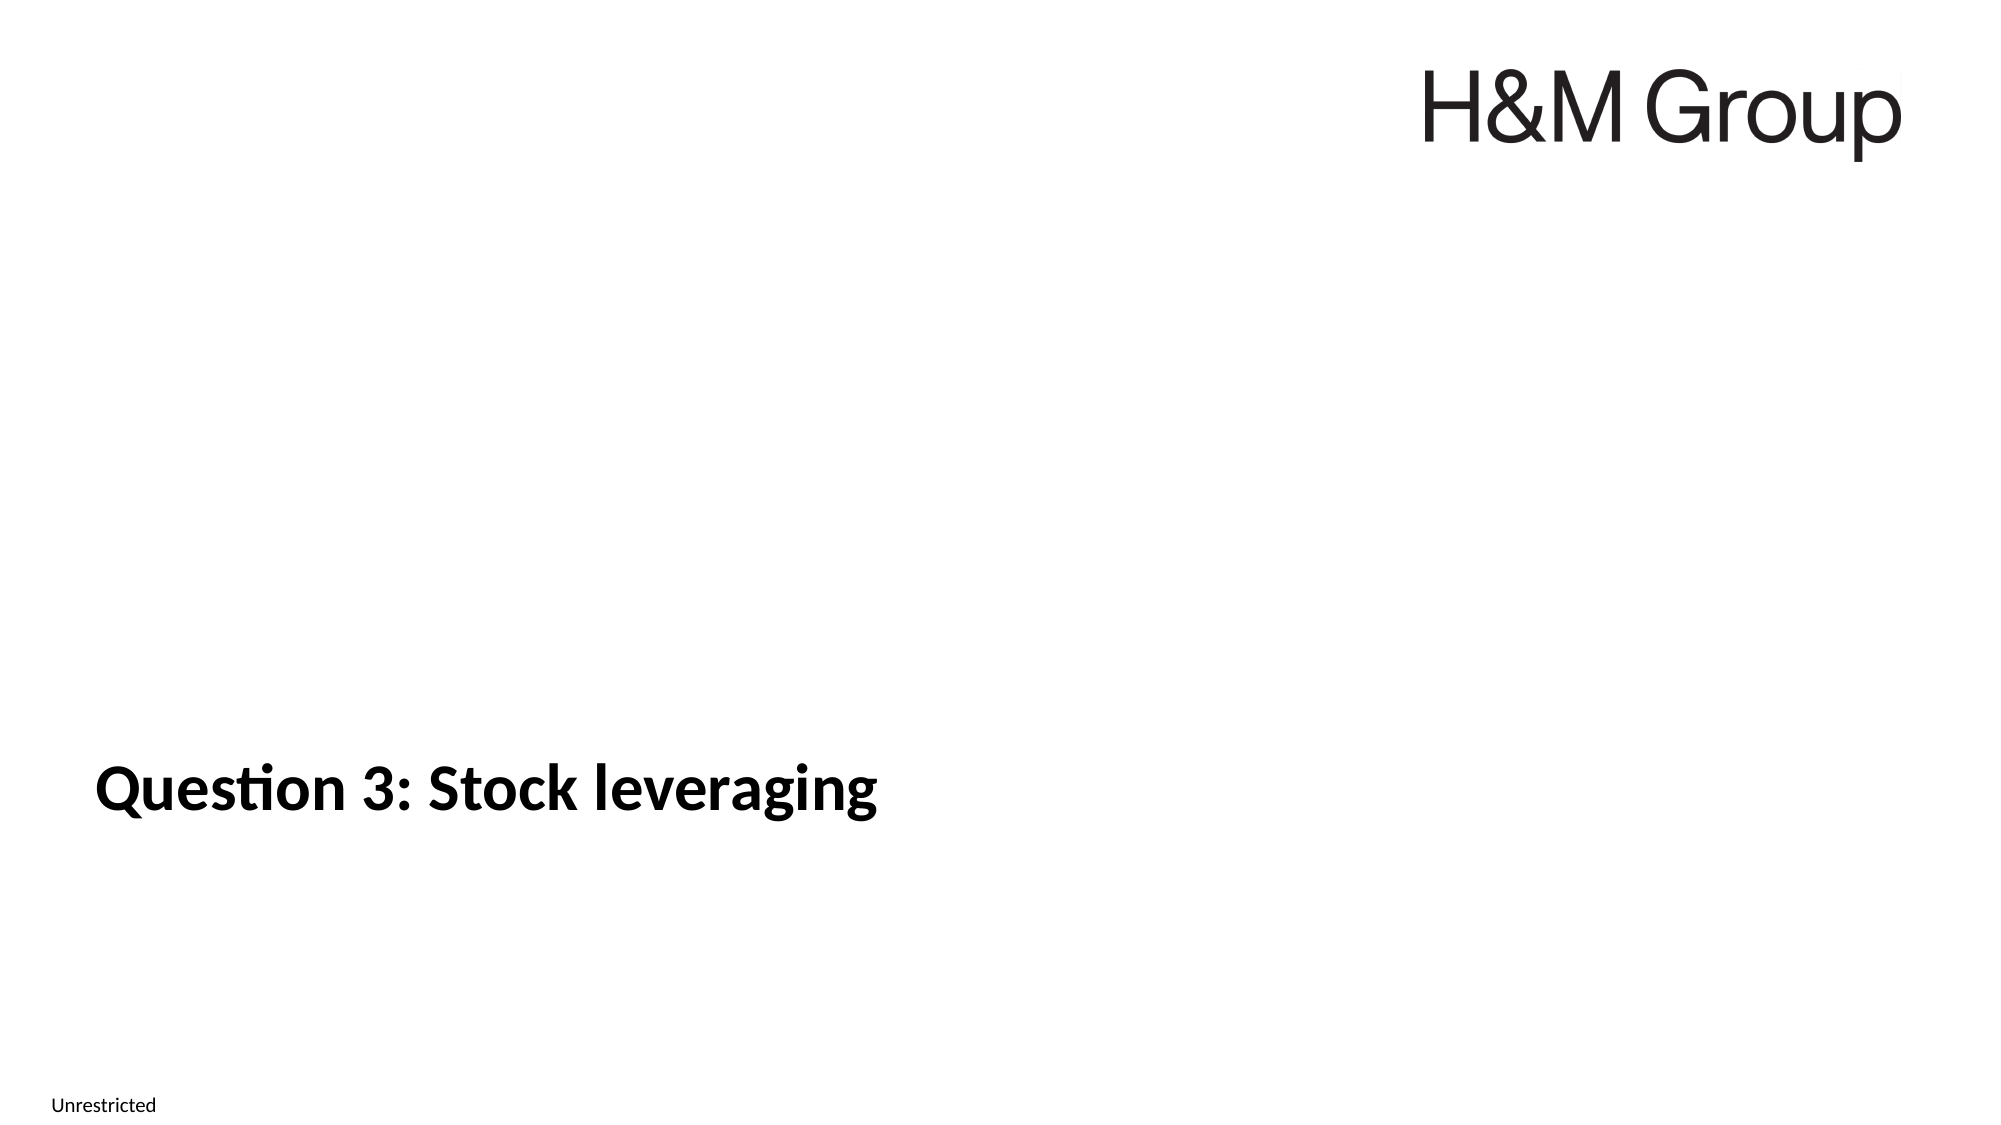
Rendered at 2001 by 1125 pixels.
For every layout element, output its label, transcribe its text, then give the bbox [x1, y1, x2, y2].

subtitle Question 3: Stock leveraging [80, 745, 1115, 893]
picture [1425, 69, 1901, 162]
text_box Unrestricted [0, 1090, 209, 1118]
